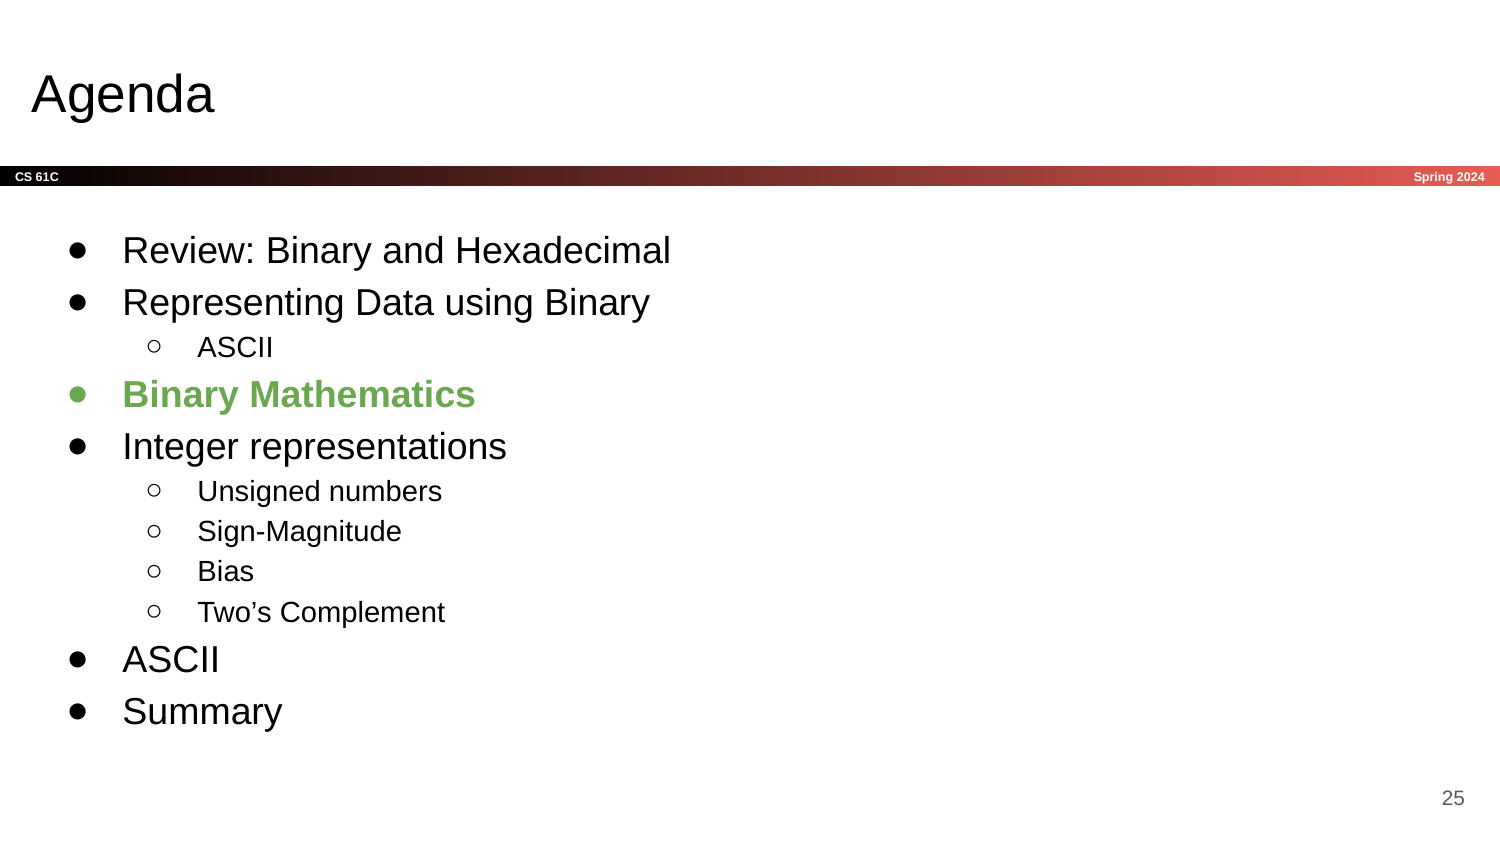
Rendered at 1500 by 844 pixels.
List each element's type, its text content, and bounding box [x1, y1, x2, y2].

list Review: Binary and Hexadecimal Representing Data using Binary ASCII Binary Mathematics Integer representations Unsigned numbers Sign-Magnitude Bias Two’s Complement ASCII Summary [32, 204, 1431, 823]
title Agenda [16, 44, 1415, 139]
slide_number ‹#› [1389, 764, 1480, 830]
